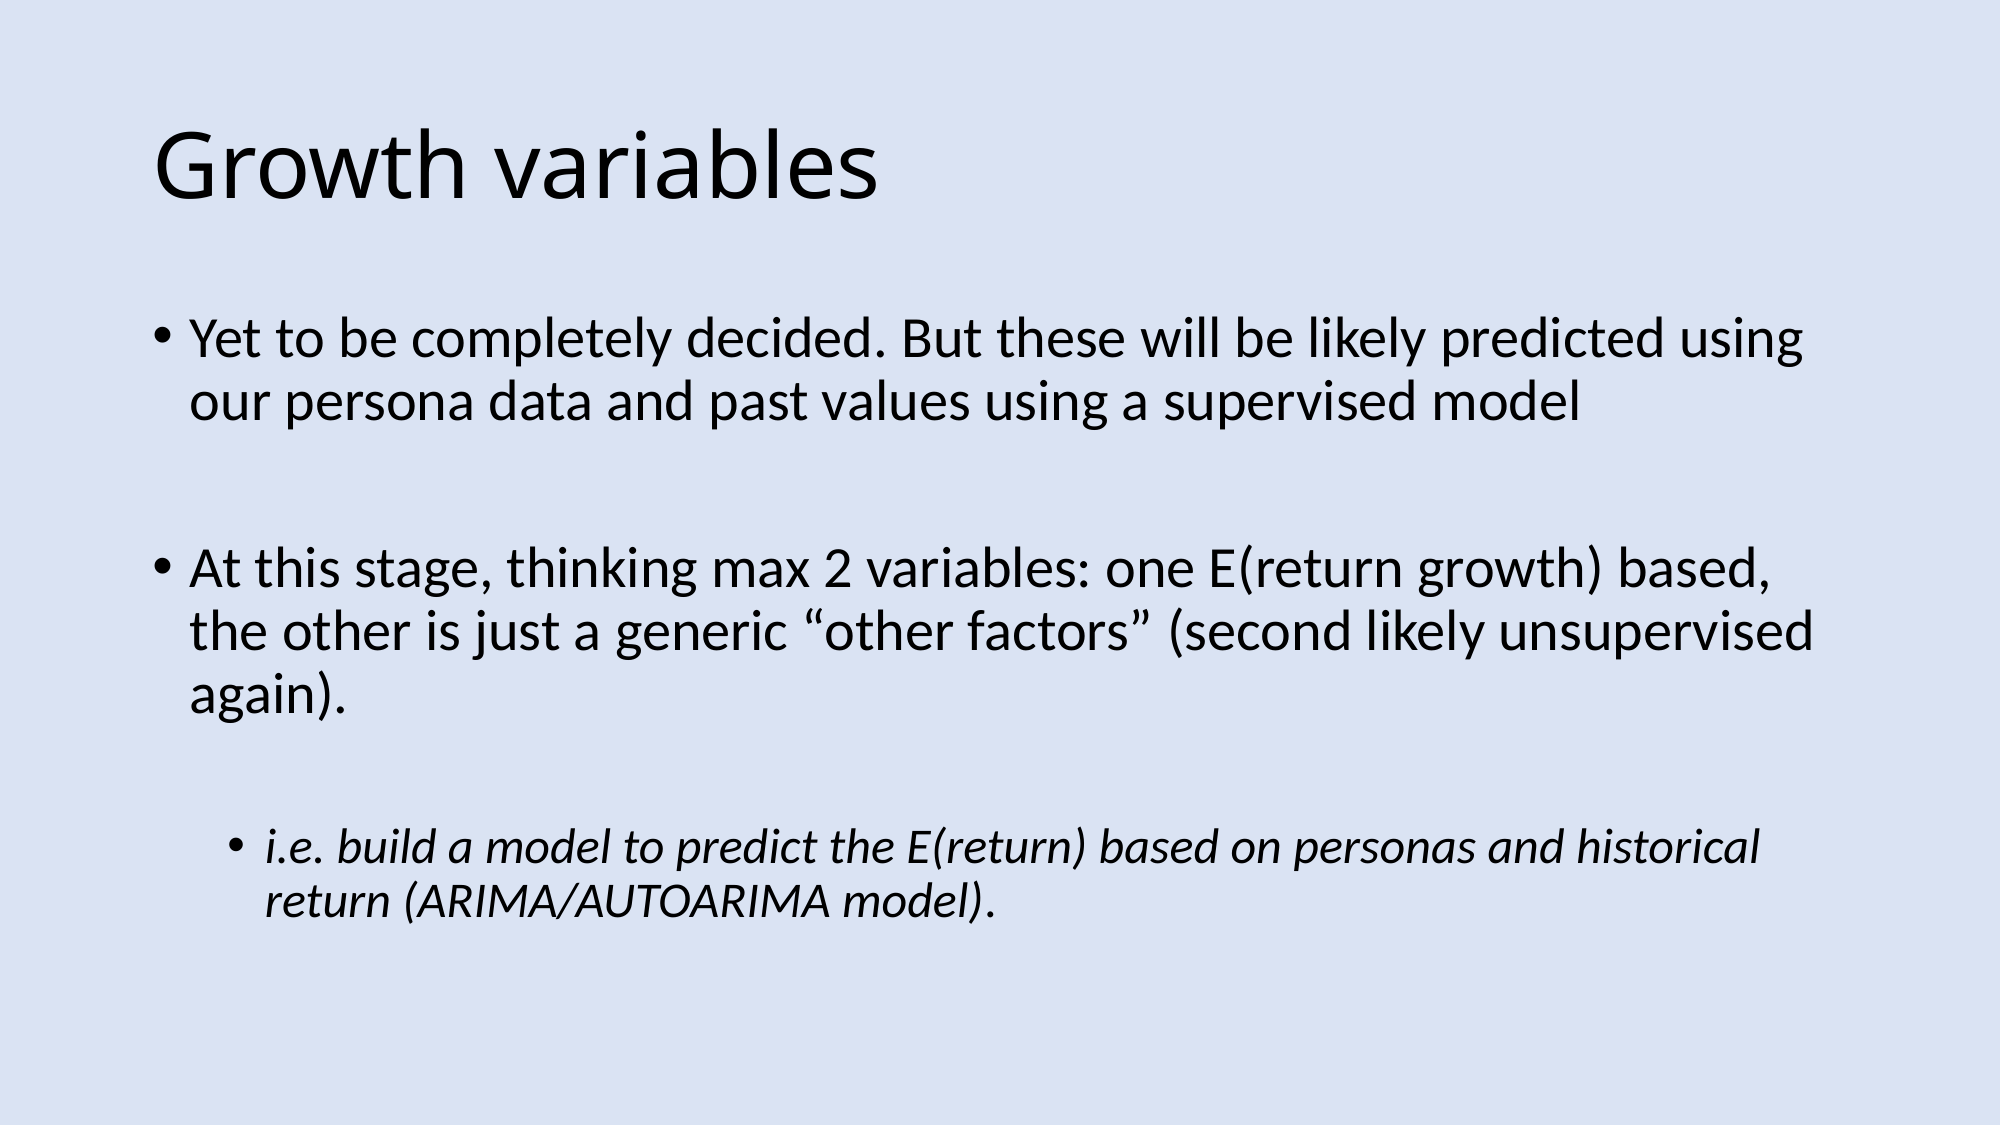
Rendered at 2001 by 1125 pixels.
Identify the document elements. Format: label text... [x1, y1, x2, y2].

list Yet to be completely decided. But these will be likely predicted using our persona data and past values using a supervised model At this stage, thinking max 2 variables: one E(return growth) based, the other is just a generic “other factors” (second likely unsupervised again). i.e. build a model to predict the E(return) based on personas and historical return (ARIMA/AUTOARIMA model). [137, 299, 1863, 1014]
title Growth variables [137, 59, 1863, 278]
